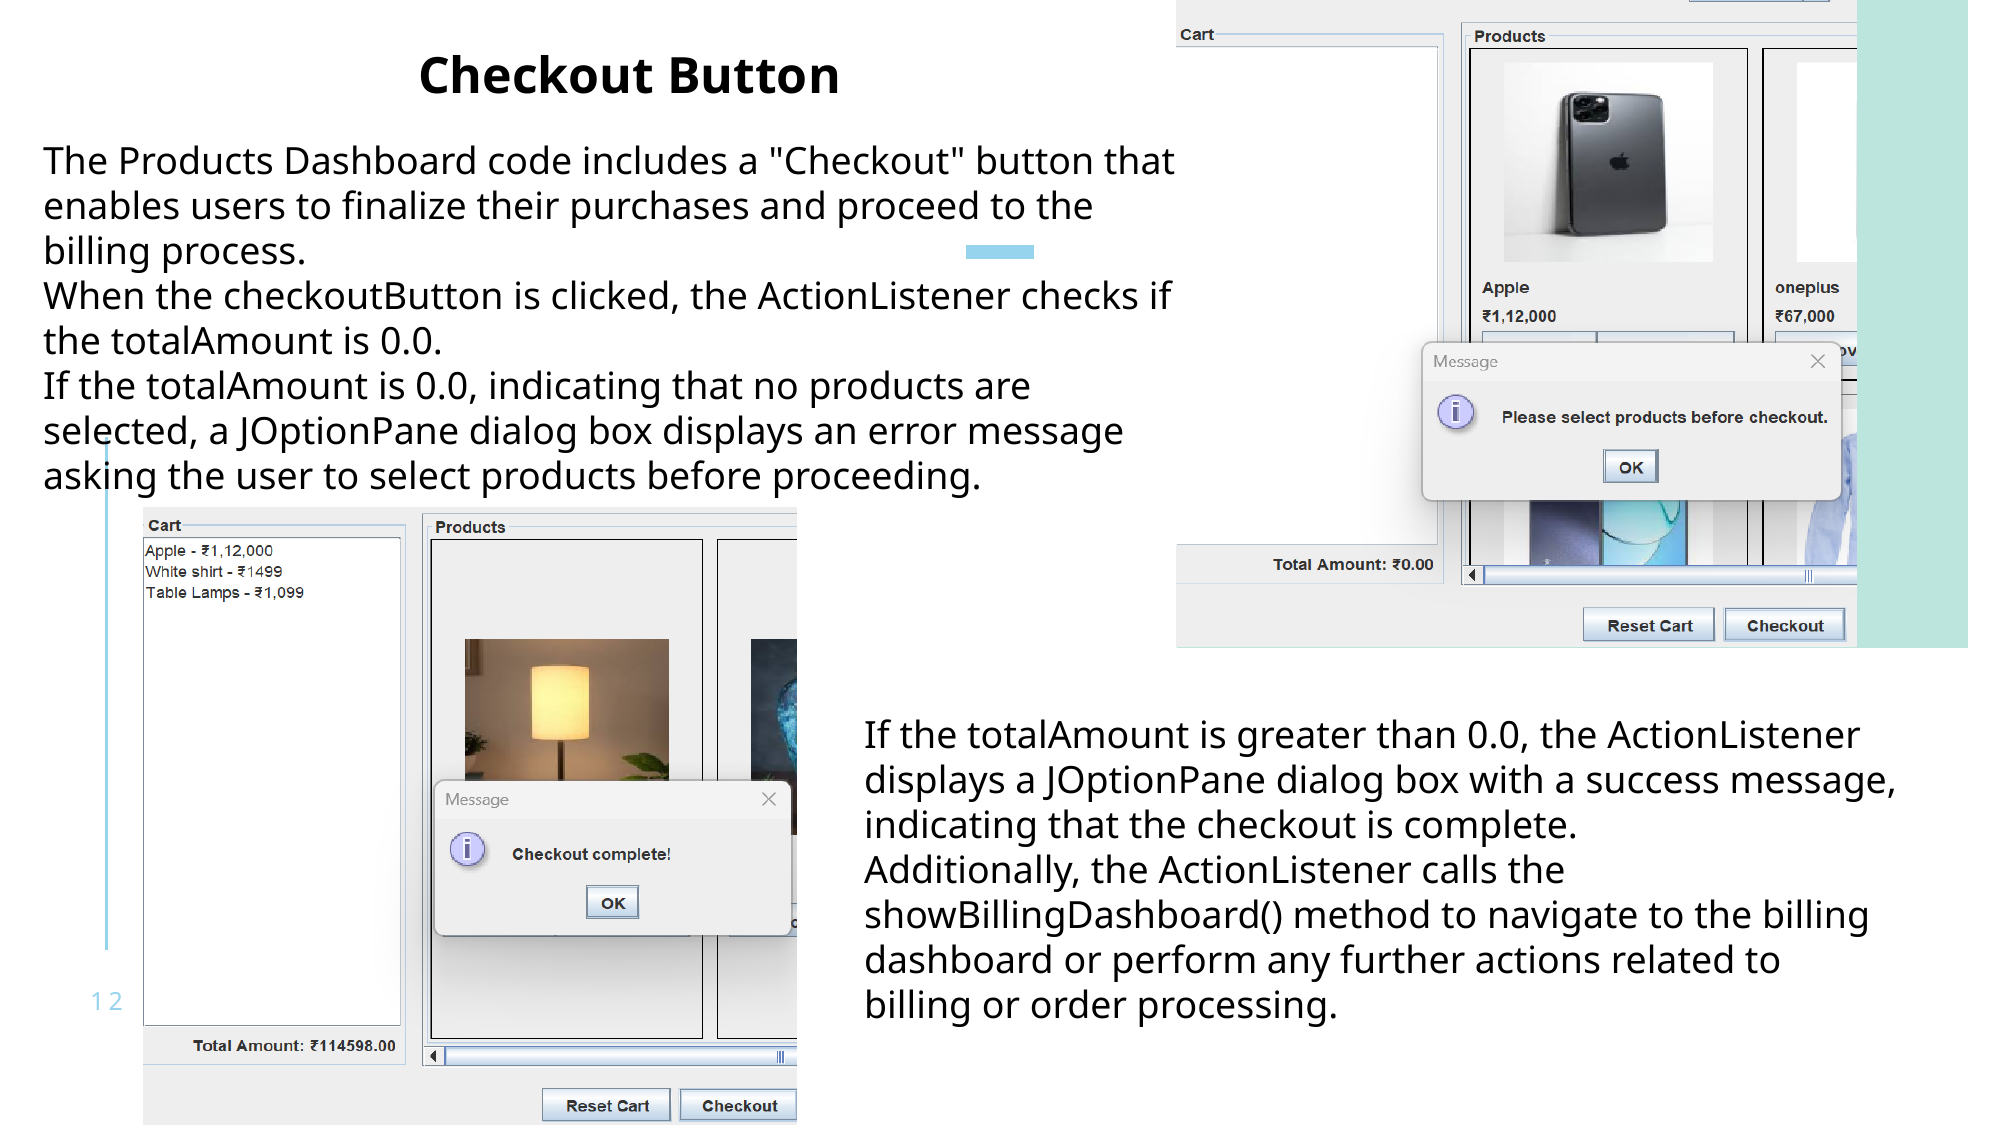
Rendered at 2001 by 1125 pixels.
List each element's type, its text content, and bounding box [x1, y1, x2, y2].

text_box [1176, 0, 1968, 648]
slide_number 12 [68, 987, 143, 1018]
text_box If the totalAmount is greater than 0.0, the ActionListener displays a JOptionPane dialog box with a success message, indicating that the checkout is complete. Additionally, the ActionListener calls the showBillingDashboard() method to navigate to the billing dashboard or perform any further actions related to billing or order processing. [849, 704, 1914, 1079]
text_box Checkout Button [403, 36, 1176, 112]
picture [143, 507, 797, 1125]
picture [1176, 0, 1857, 647]
text_box The Products Dashboard code includes a "Checkout" button that enables users to finalize their purchases and proceed to the billing process. When the checkoutButton is clicked, the ActionListener checks if the totalAmount is 0.0. If the totalAmount is 0.0, indicating that no products are selected, a JOptionPane dialog box displays an error message asking the user to select products before proceeding. [28, 130, 1176, 505]
